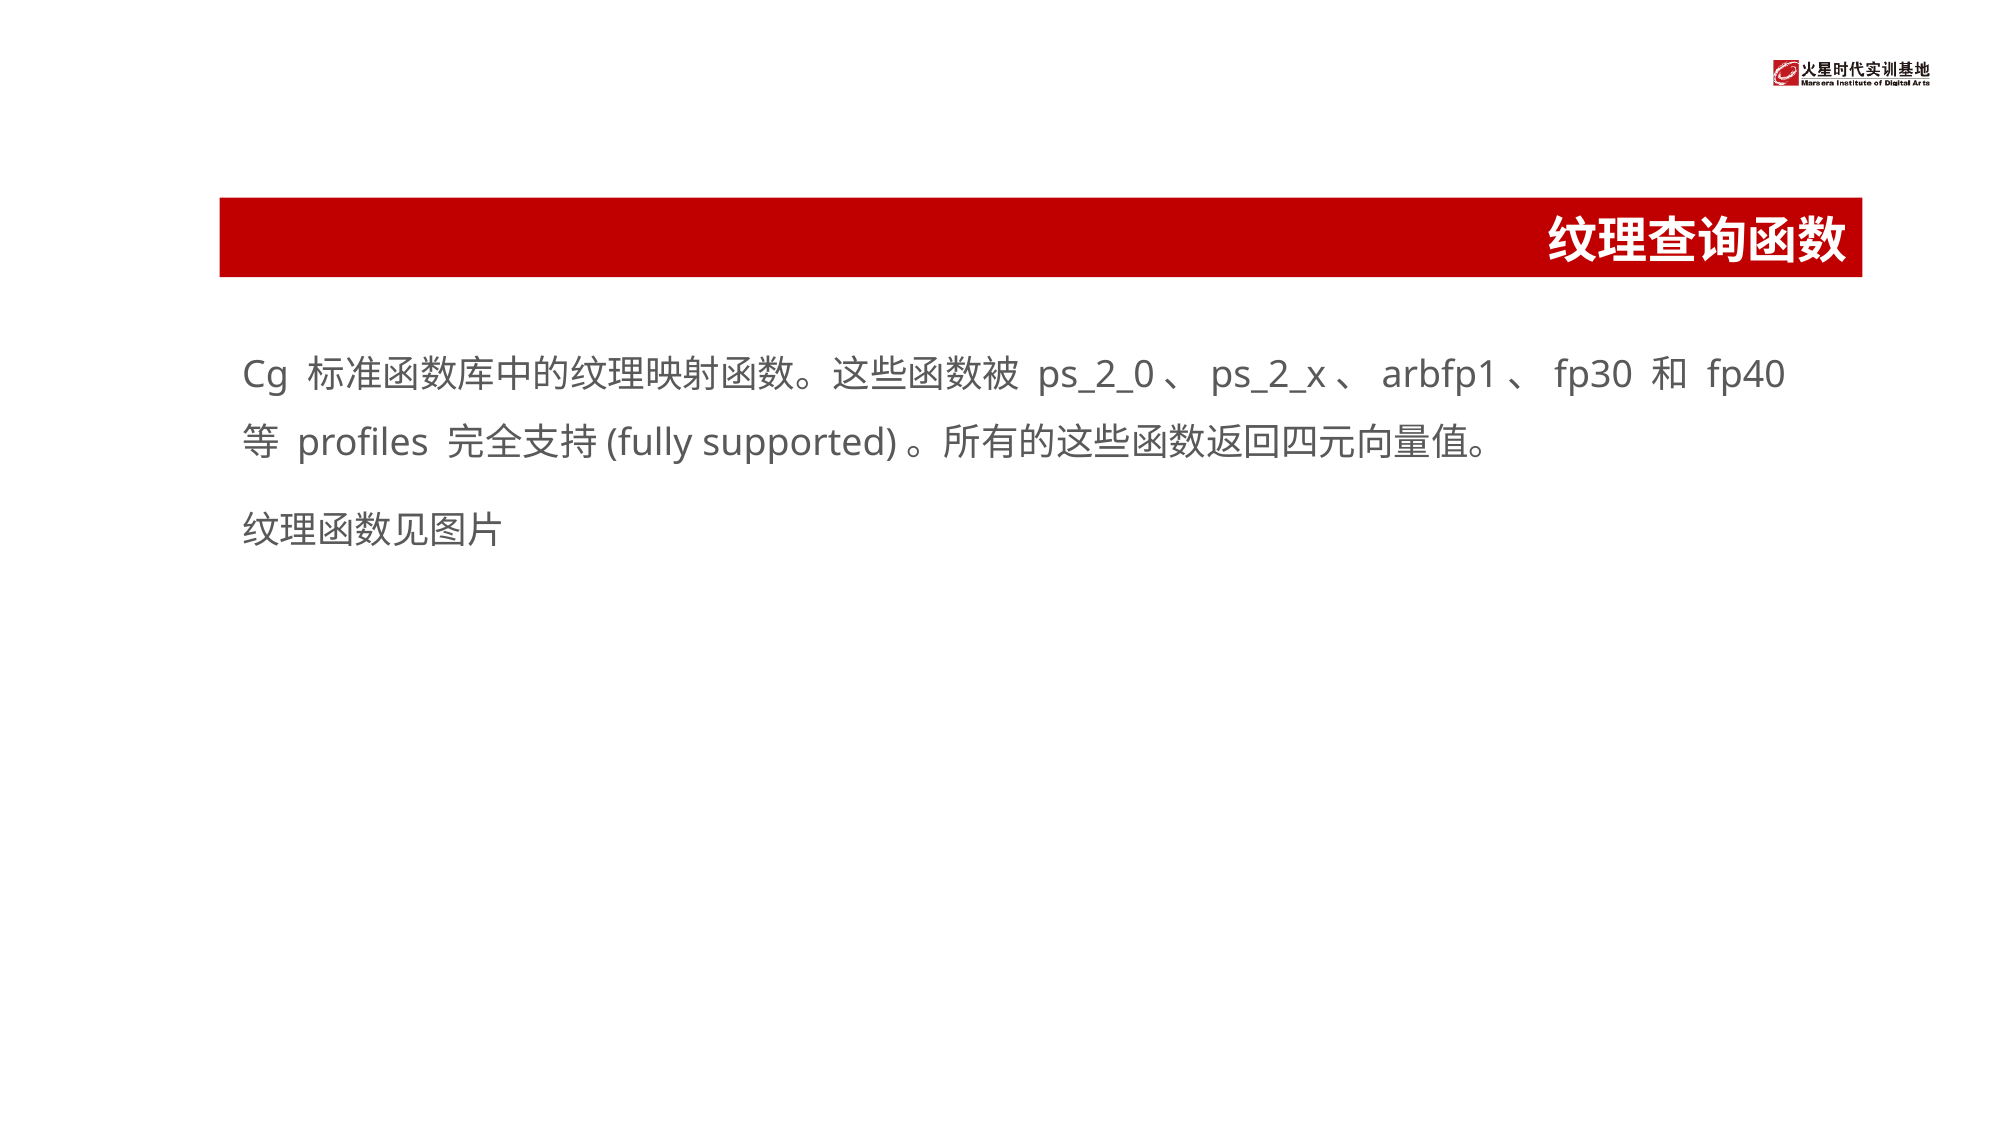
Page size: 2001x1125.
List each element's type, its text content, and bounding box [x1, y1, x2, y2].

list Cg 标准函数库中的纹理映射函数。这些函数被 ps_2_0、ps_2_x、arbfp1、fp30 和 fp40 等 profiles 完全支持(fully supported)。所有的这些函数返回四元向量值。 纹理函数见图片 [227, 320, 1855, 879]
title 纹理查询函数 [219, 59, 1863, 278]
picture [1863, 59, 1934, 86]
